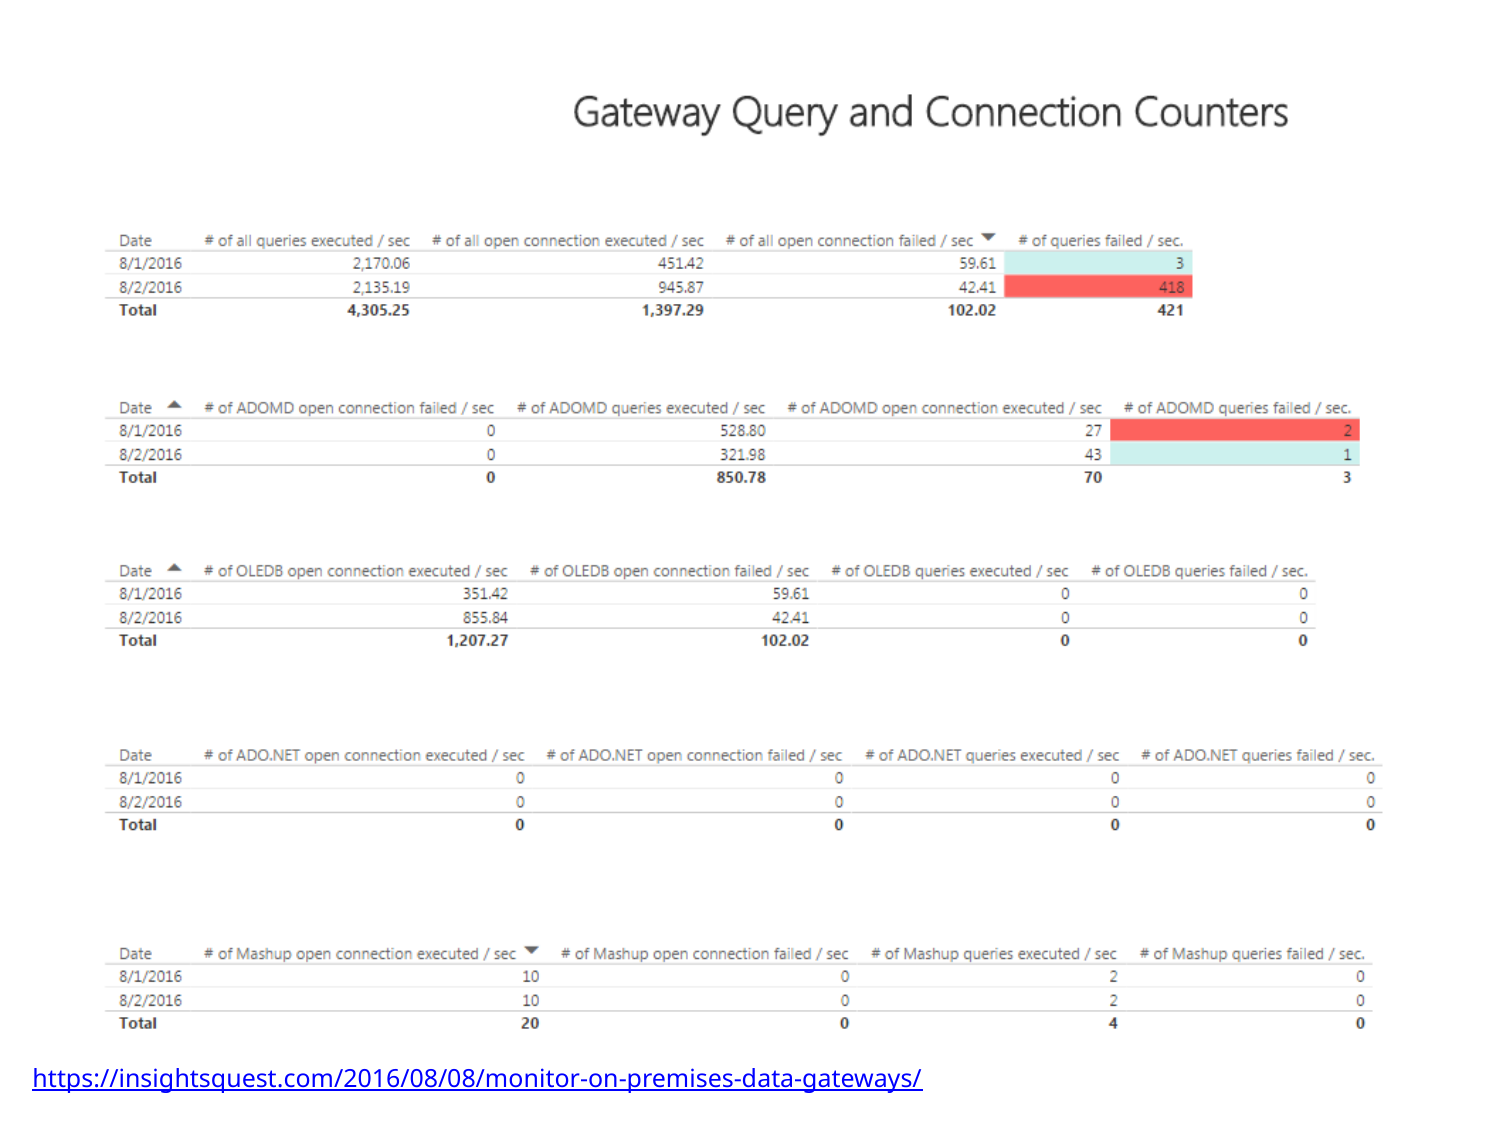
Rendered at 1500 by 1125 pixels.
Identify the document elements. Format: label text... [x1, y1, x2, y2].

text_box https://insightsquest.com/2016/08/08/monitor-on-premises-data-gateways/ [17, 1054, 1125, 1104]
picture [98, 85, 1389, 1036]
